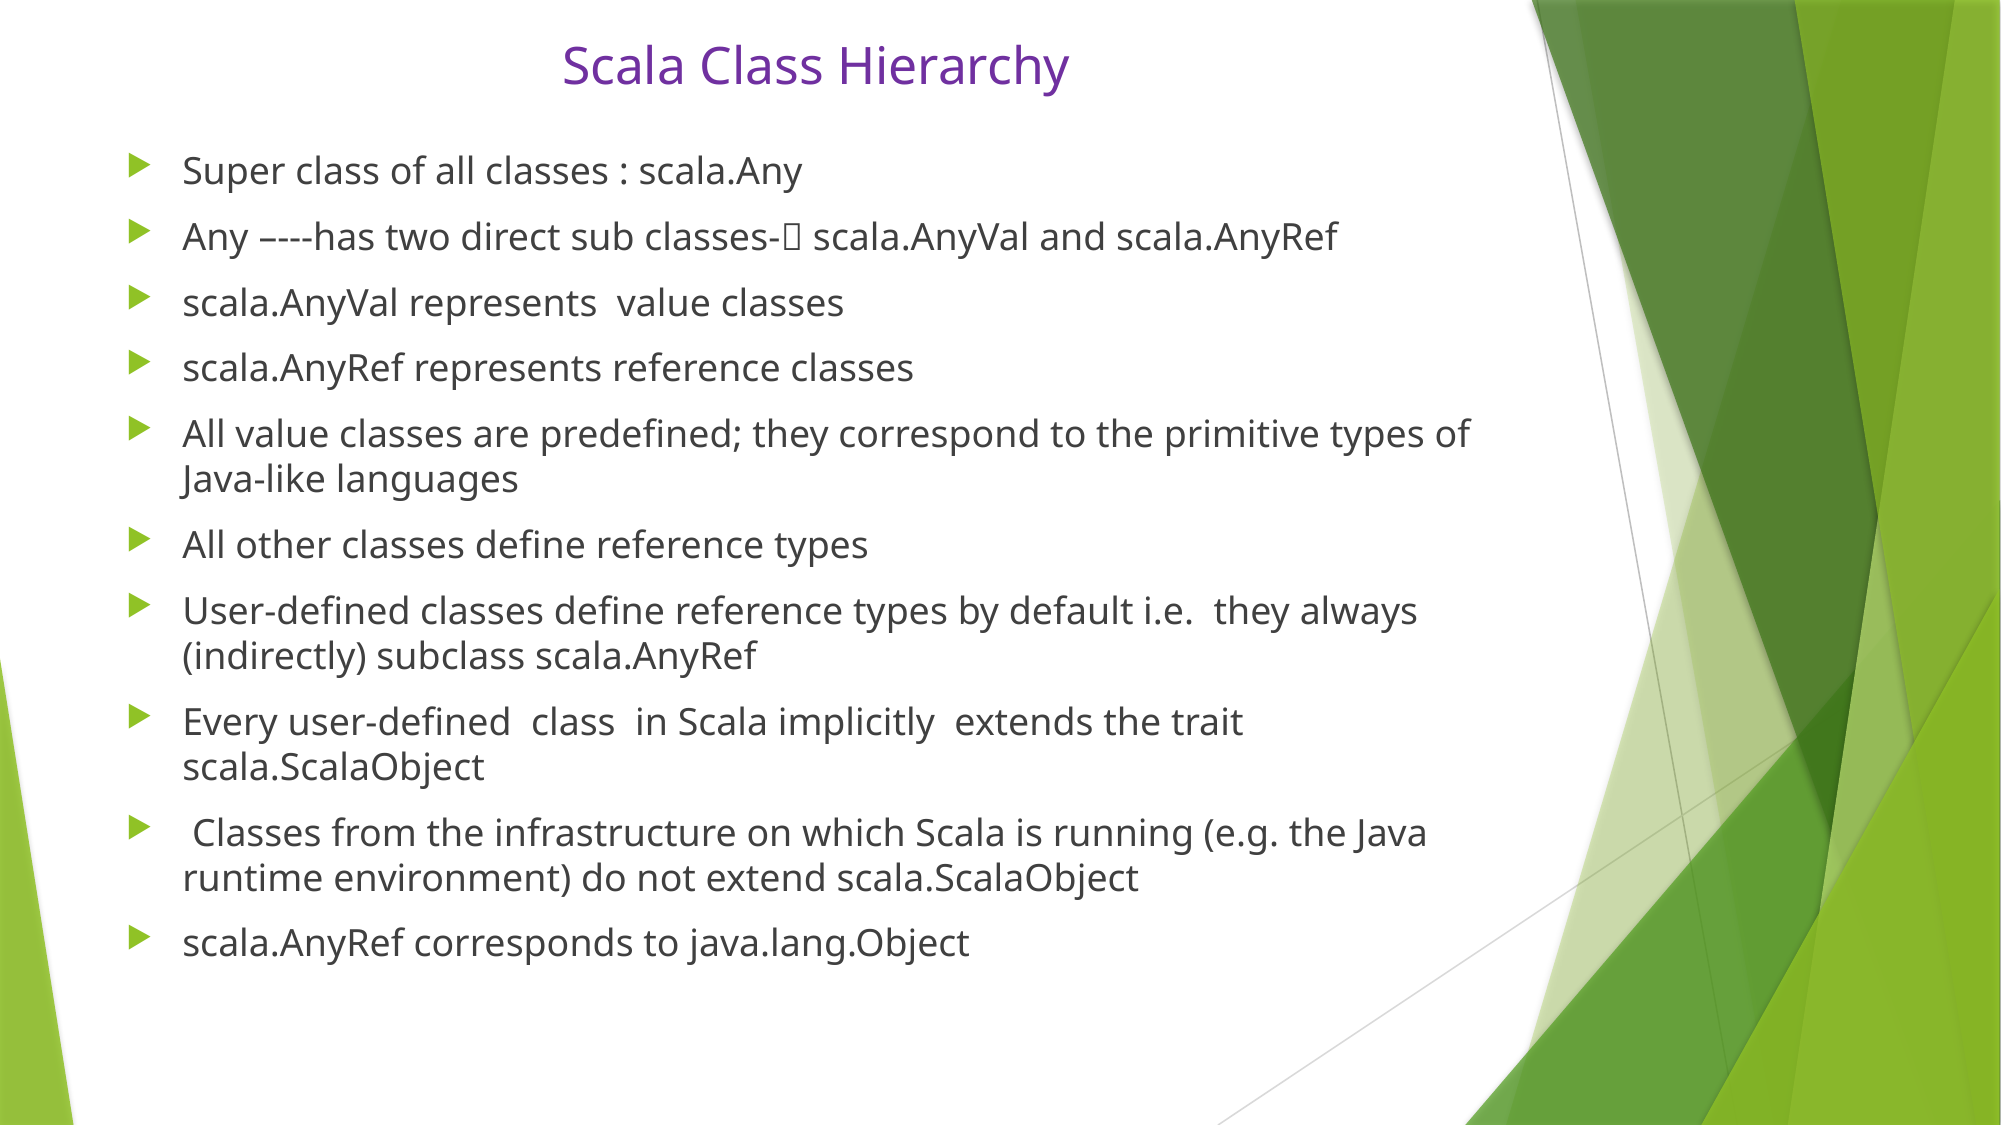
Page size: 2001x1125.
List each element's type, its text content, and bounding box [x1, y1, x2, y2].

title Scala Class Hierarchy [111, 24, 1522, 139]
list Super class of all classes : scala.Any Any –---has two direct sub classes- scala.AnyVal and scala.AnyRef scala.AnyVal represents value classes scala.AnyRef represents reference classes All value classes are predefined; they correspond to the primitive types of Java-like languages All other classes define reference types User-defined classes define reference types by default i.e. they always (indirectly) subclass scala.AnyRef Every user-defined class in Scala implicitly extends the trait scala.ScalaObject Classes from the infrastructure on which Scala is running (e.g. the Java runtime environment) do not extend scala.ScalaObject scala.AnyRef corresponds to java.lang.Object [111, 139, 1522, 1045]
